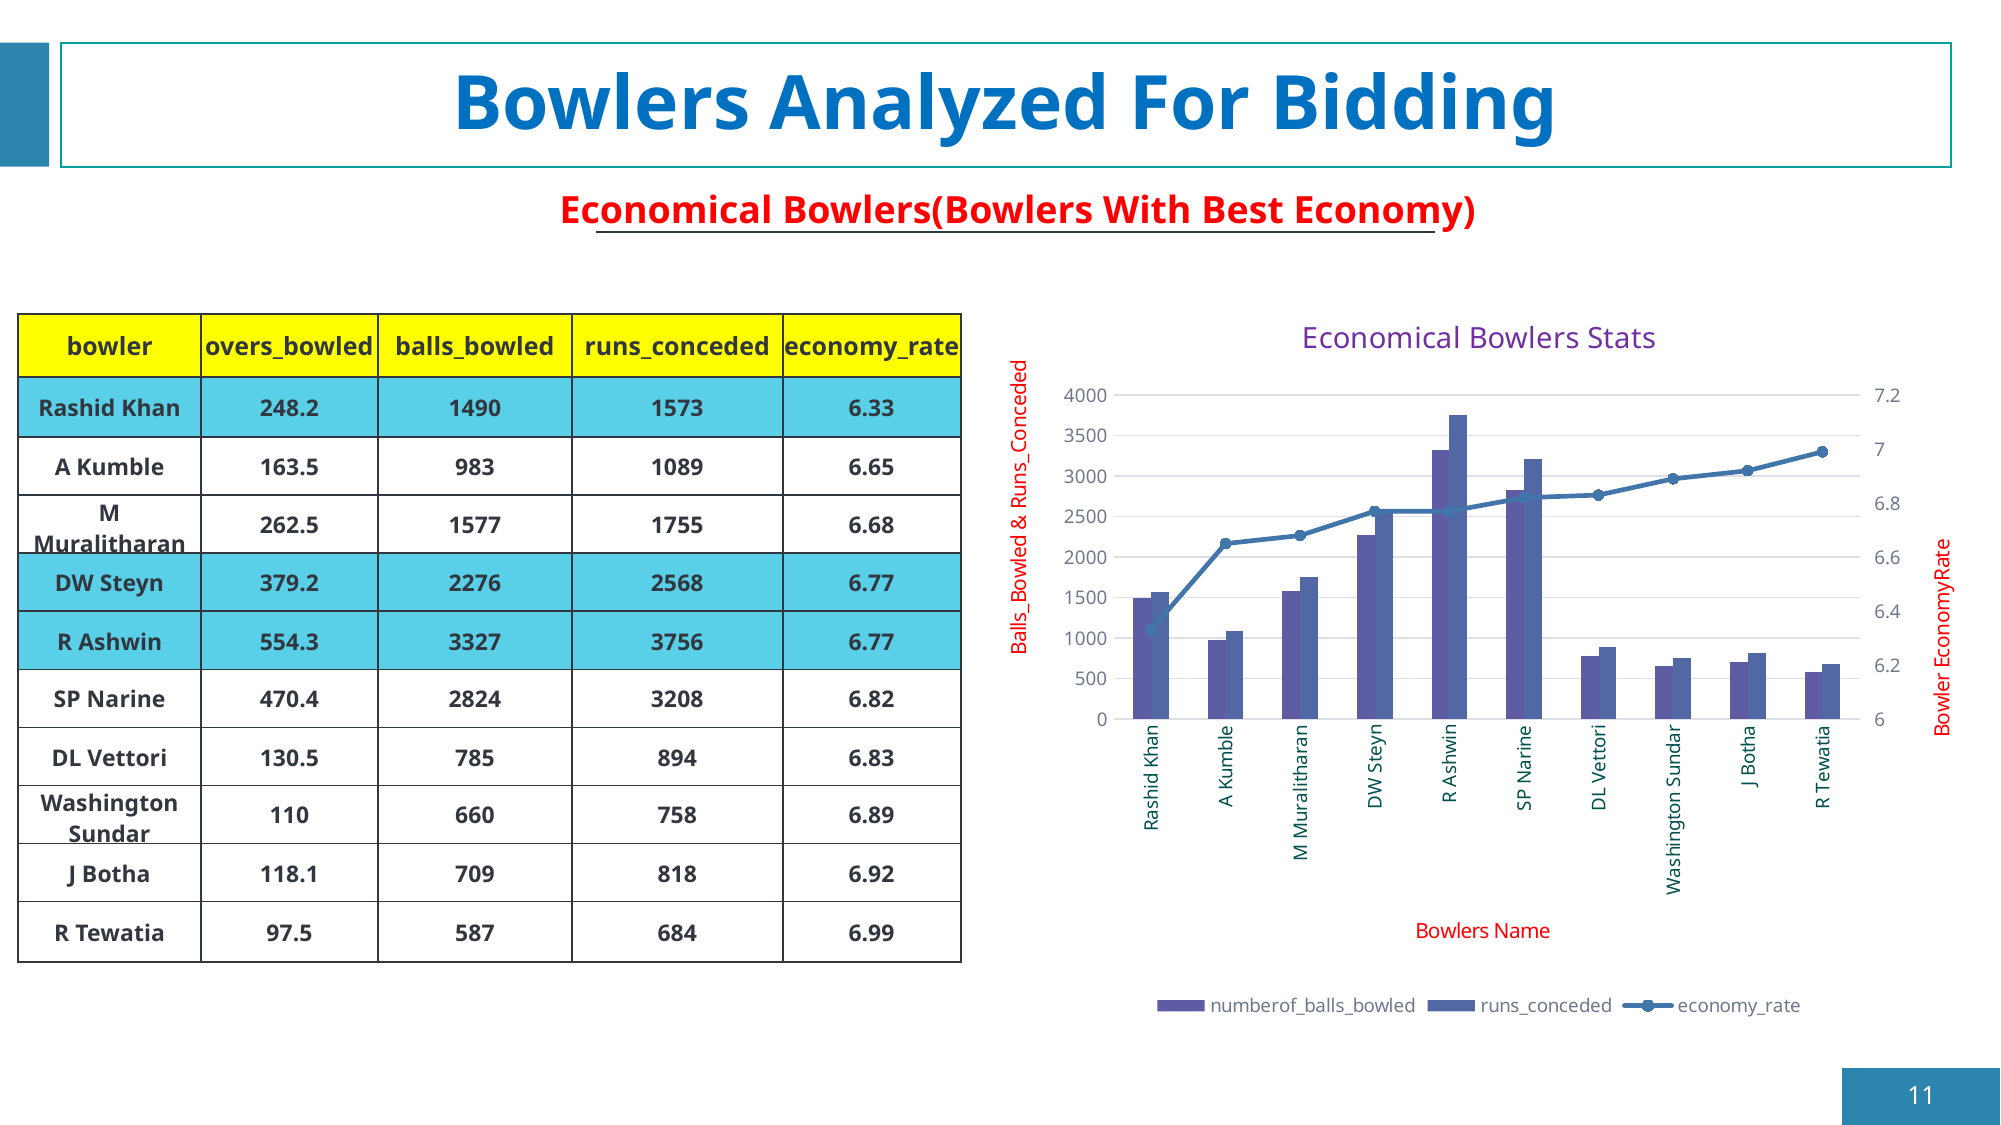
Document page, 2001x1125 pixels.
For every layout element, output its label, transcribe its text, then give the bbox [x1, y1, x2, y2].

text_box Economical Bowlers(Bowlers With Best Economy) [97, 178, 1939, 239]
chart [976, 286, 1983, 1025]
table_cell Rashid Khan [19, 378, 200, 436]
table_cell SP Narine [19, 670, 200, 727]
slide_number 11 [1889, 1079, 1951, 1114]
table_cell 785 [379, 728, 571, 785]
table_cell 110 [202, 786, 377, 843]
table_header runs_conceded [573, 315, 782, 376]
table_cell J Botha [19, 844, 200, 901]
table_cell 554.3 [202, 612, 377, 669]
table_cell 6.82 [784, 670, 960, 727]
table_cell 6.68 [784, 496, 960, 552]
table_cell 130.5 [202, 728, 377, 785]
table_cell 6.77 [784, 612, 960, 669]
table_cell 1577 [379, 496, 571, 552]
table_cell 470.4 [202, 670, 377, 727]
table_cell 6.77 [784, 554, 960, 610]
table_cell 3756 [573, 612, 782, 669]
table_cell 6.65 [784, 438, 960, 494]
table_cell 2568 [573, 554, 782, 610]
table_cell 2824 [379, 670, 571, 727]
table_cell 818 [573, 844, 782, 901]
table_cell 6.83 [784, 728, 960, 785]
table_cell 379.2 [202, 554, 377, 610]
table_cell 660 [379, 786, 571, 843]
table_cell Washington Sundar [19, 786, 200, 843]
table_cell A Kumble [19, 438, 200, 494]
table_header economy_rate [784, 315, 960, 376]
table_cell R Ashwin [19, 612, 200, 669]
table_cell 163.5 [202, 438, 377, 494]
table_cell 587 [379, 902, 571, 961]
table_cell 1755 [573, 496, 782, 552]
table_cell 684 [573, 902, 782, 961]
table_cell 758 [573, 786, 782, 843]
table_cell R Tewatia [19, 902, 200, 961]
table_cell 1089 [573, 438, 782, 494]
table_cell 3208 [573, 670, 782, 727]
table_cell 6.92 [784, 844, 960, 901]
table_cell 894 [573, 728, 782, 785]
table_cell 6.99 [784, 902, 960, 961]
table_cell 1490 [379, 378, 571, 436]
title Bowlers Analyzed For Bidding [60, 42, 1952, 168]
table_cell DL Vettori [19, 728, 200, 785]
table_header bowler [19, 315, 200, 376]
table_cell M Muralitharan [19, 496, 200, 552]
table_cell 1573 [573, 378, 782, 436]
table_header balls_bowled [379, 315, 571, 376]
table_cell DW Steyn [19, 554, 200, 610]
table_cell 6.89 [784, 786, 960, 843]
table_cell 97.5 [202, 902, 377, 961]
table_cell 6.33 [784, 378, 960, 436]
table_cell 3327 [379, 612, 571, 669]
table_cell 262.5 [202, 496, 377, 552]
table_cell 709 [379, 844, 571, 901]
table_cell 2276 [379, 554, 571, 610]
table_cell 983 [379, 438, 571, 494]
table_header overs_bowled [202, 315, 377, 376]
table_cell 118.1 [202, 844, 377, 901]
table_cell 248.2 [202, 378, 377, 436]
